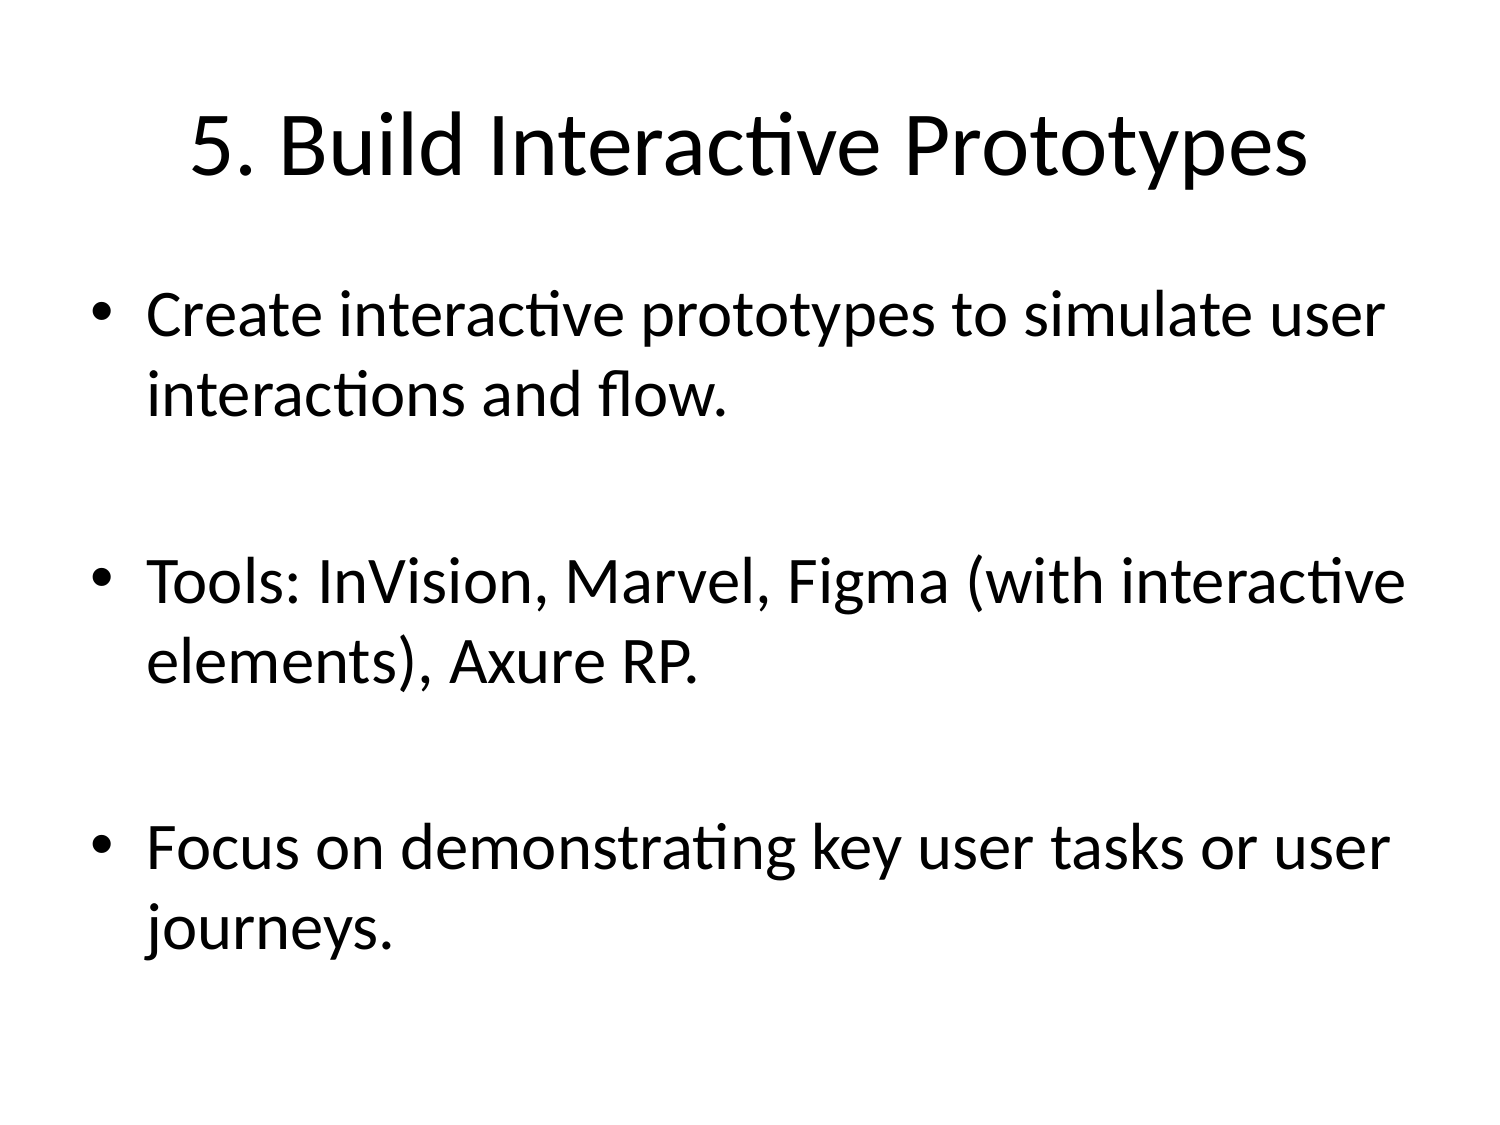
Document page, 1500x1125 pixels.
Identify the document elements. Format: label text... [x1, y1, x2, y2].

list Create interactive prototypes to simulate user interactions and flow. Tools: InVision, Marvel, Figma (with interactive elements), Axure RP. Focus on demonstrating key user tasks or user journeys. [75, 262, 1425, 1005]
title 5. Build Interactive Prototypes [75, 45, 1425, 233]
